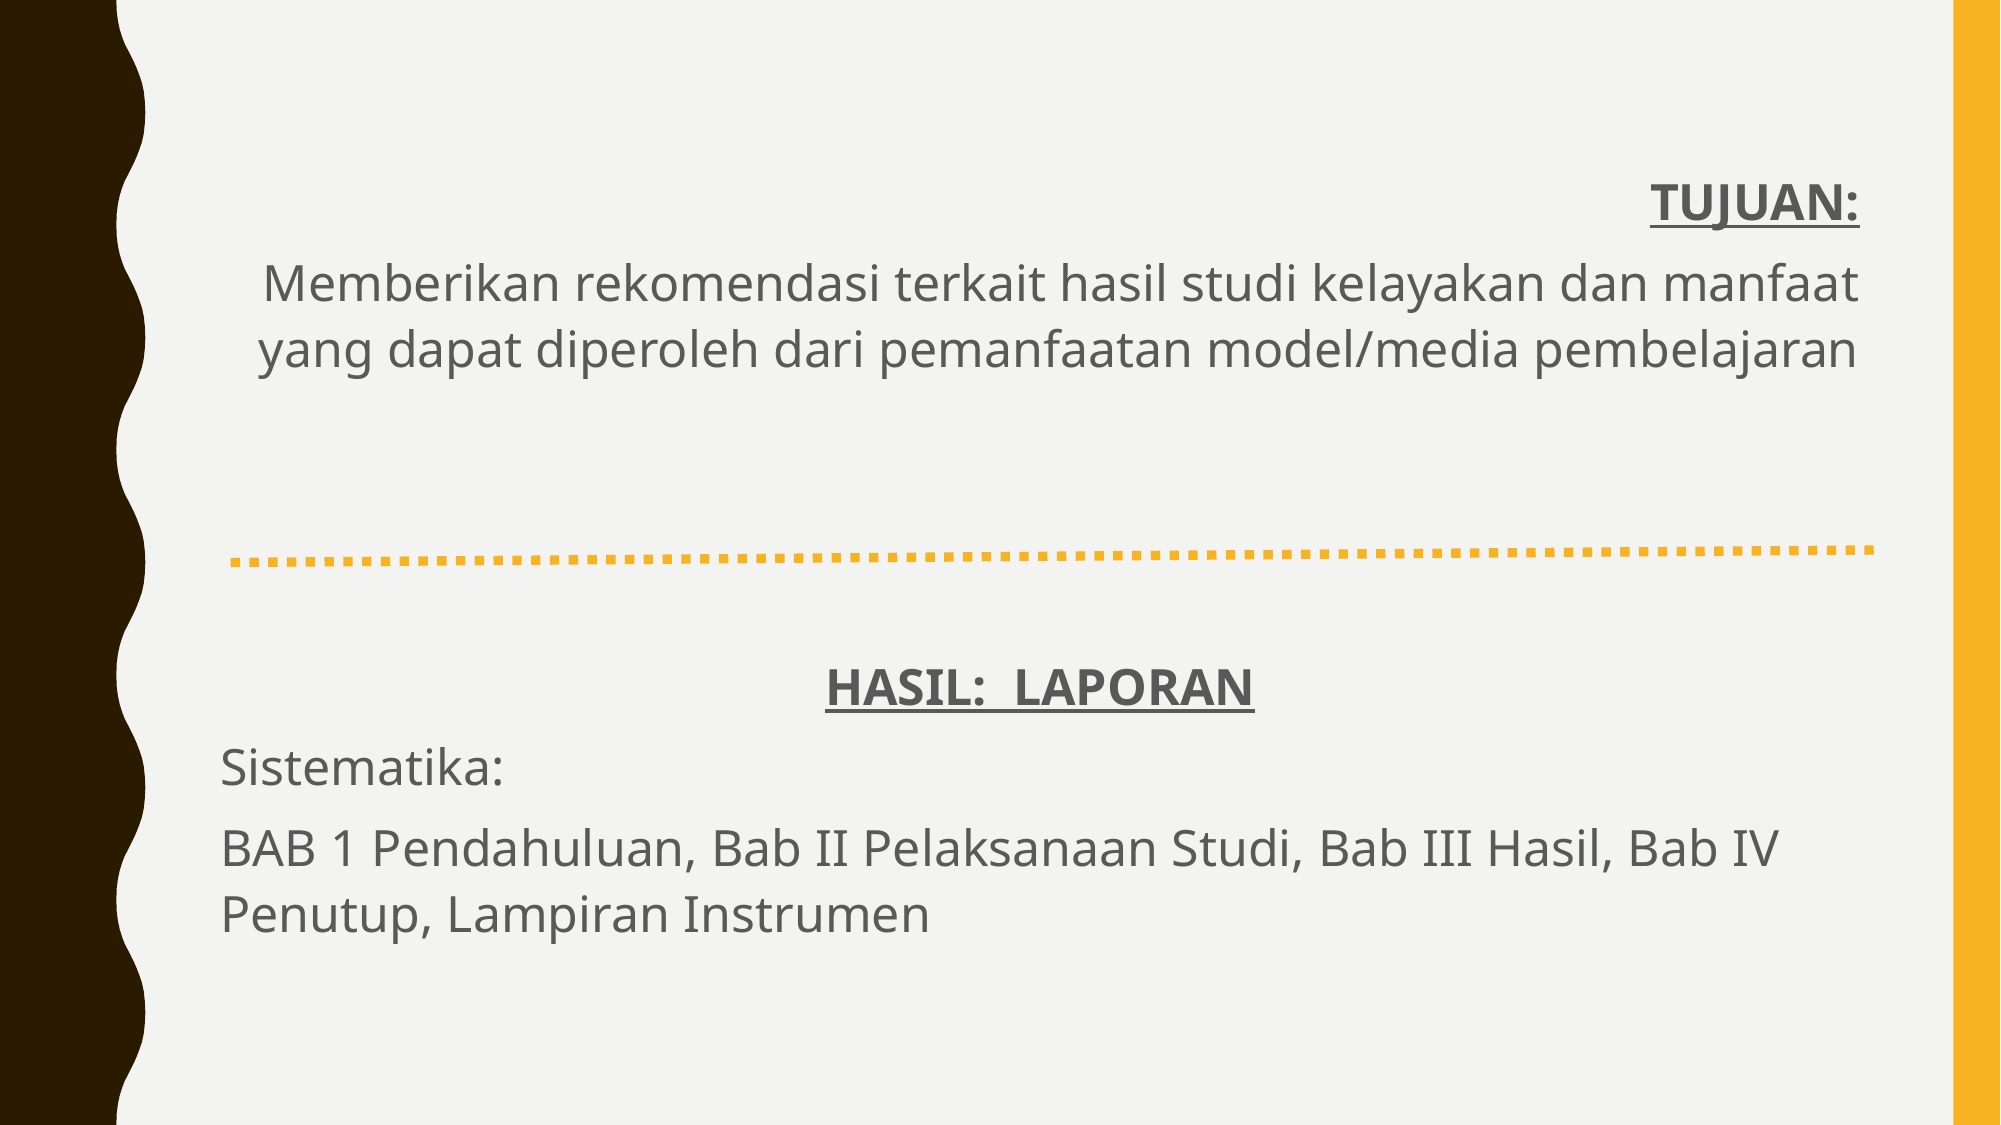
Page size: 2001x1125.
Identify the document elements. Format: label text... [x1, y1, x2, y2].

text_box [230, 549, 1875, 563]
list TUJUAN: Memberikan rekomendasi terkait hasil studi kelayakan dan manfaat yang dapat diperoleh dari pemanfaatan model/media pembelajaran [205, 157, 1875, 357]
text_box HASIL: LAPORAN Sistematika: BAB 1 Pendahuluan, Bab II Pelaksanaan Studi, Bab III Hasil, Bab IV Penutup, Lampiran Instrumen [205, 641, 1875, 994]
